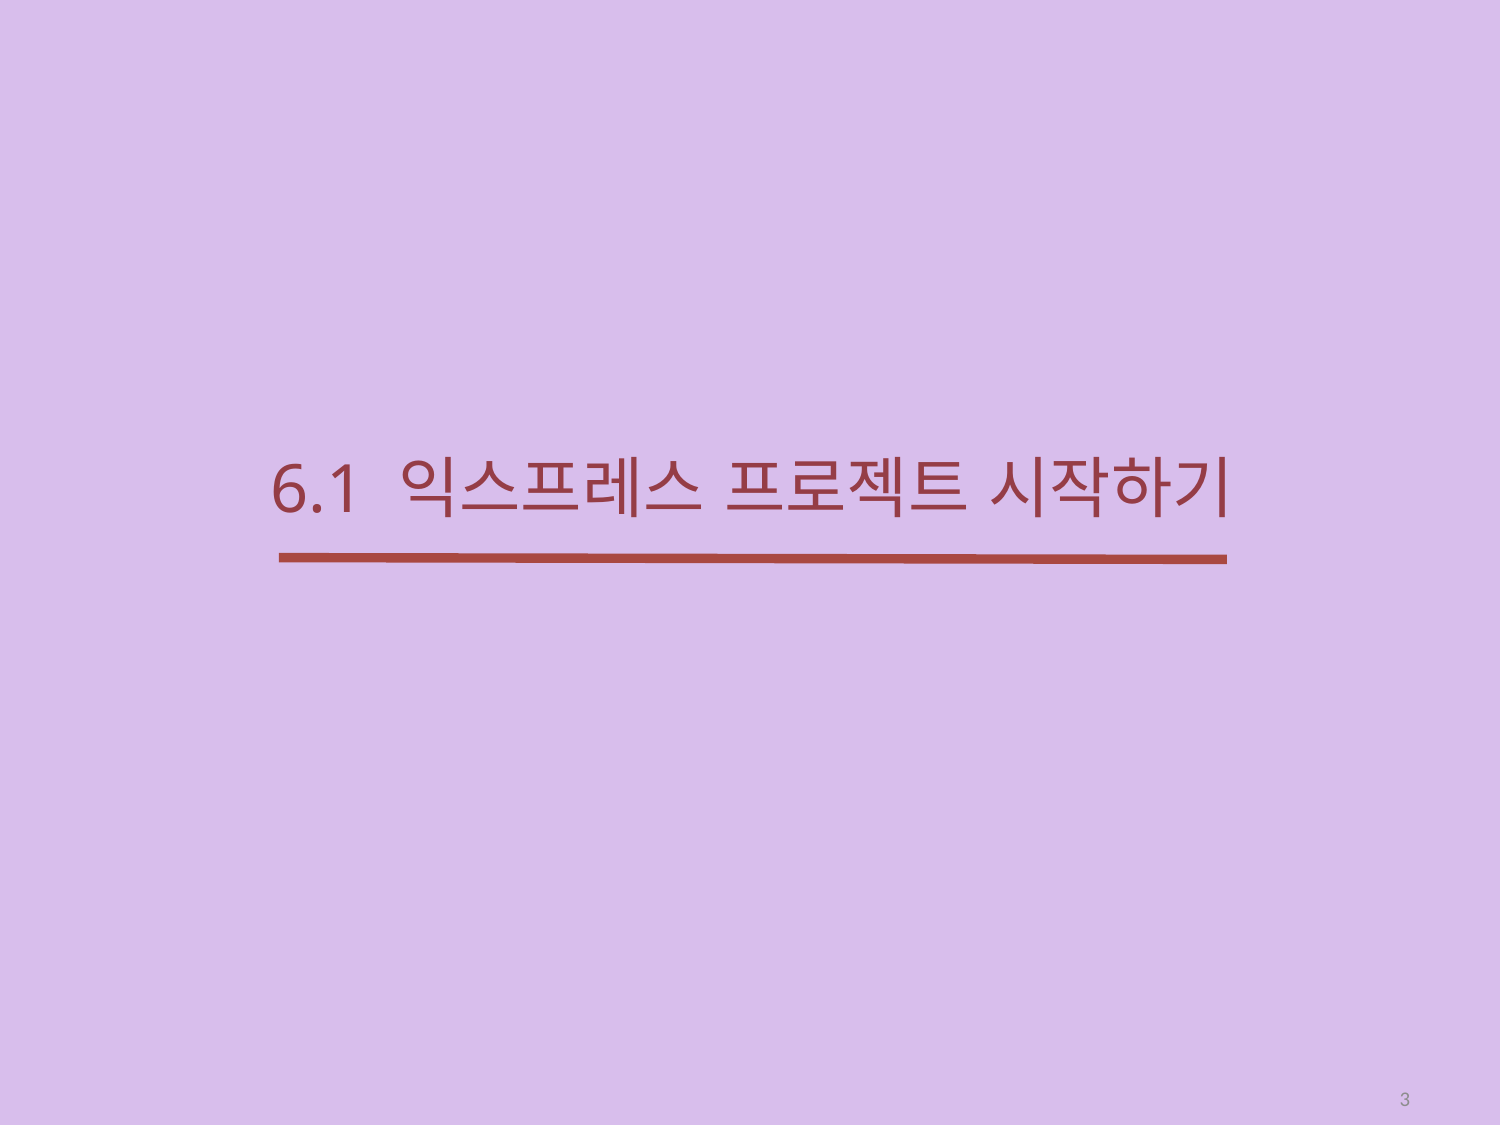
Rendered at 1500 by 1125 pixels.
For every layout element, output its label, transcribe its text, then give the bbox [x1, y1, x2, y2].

slide_number 3 [1074, 1074, 1425, 1123]
title 6.1 익스프레스 프로젝트 시작하기 [90, 401, 1416, 534]
